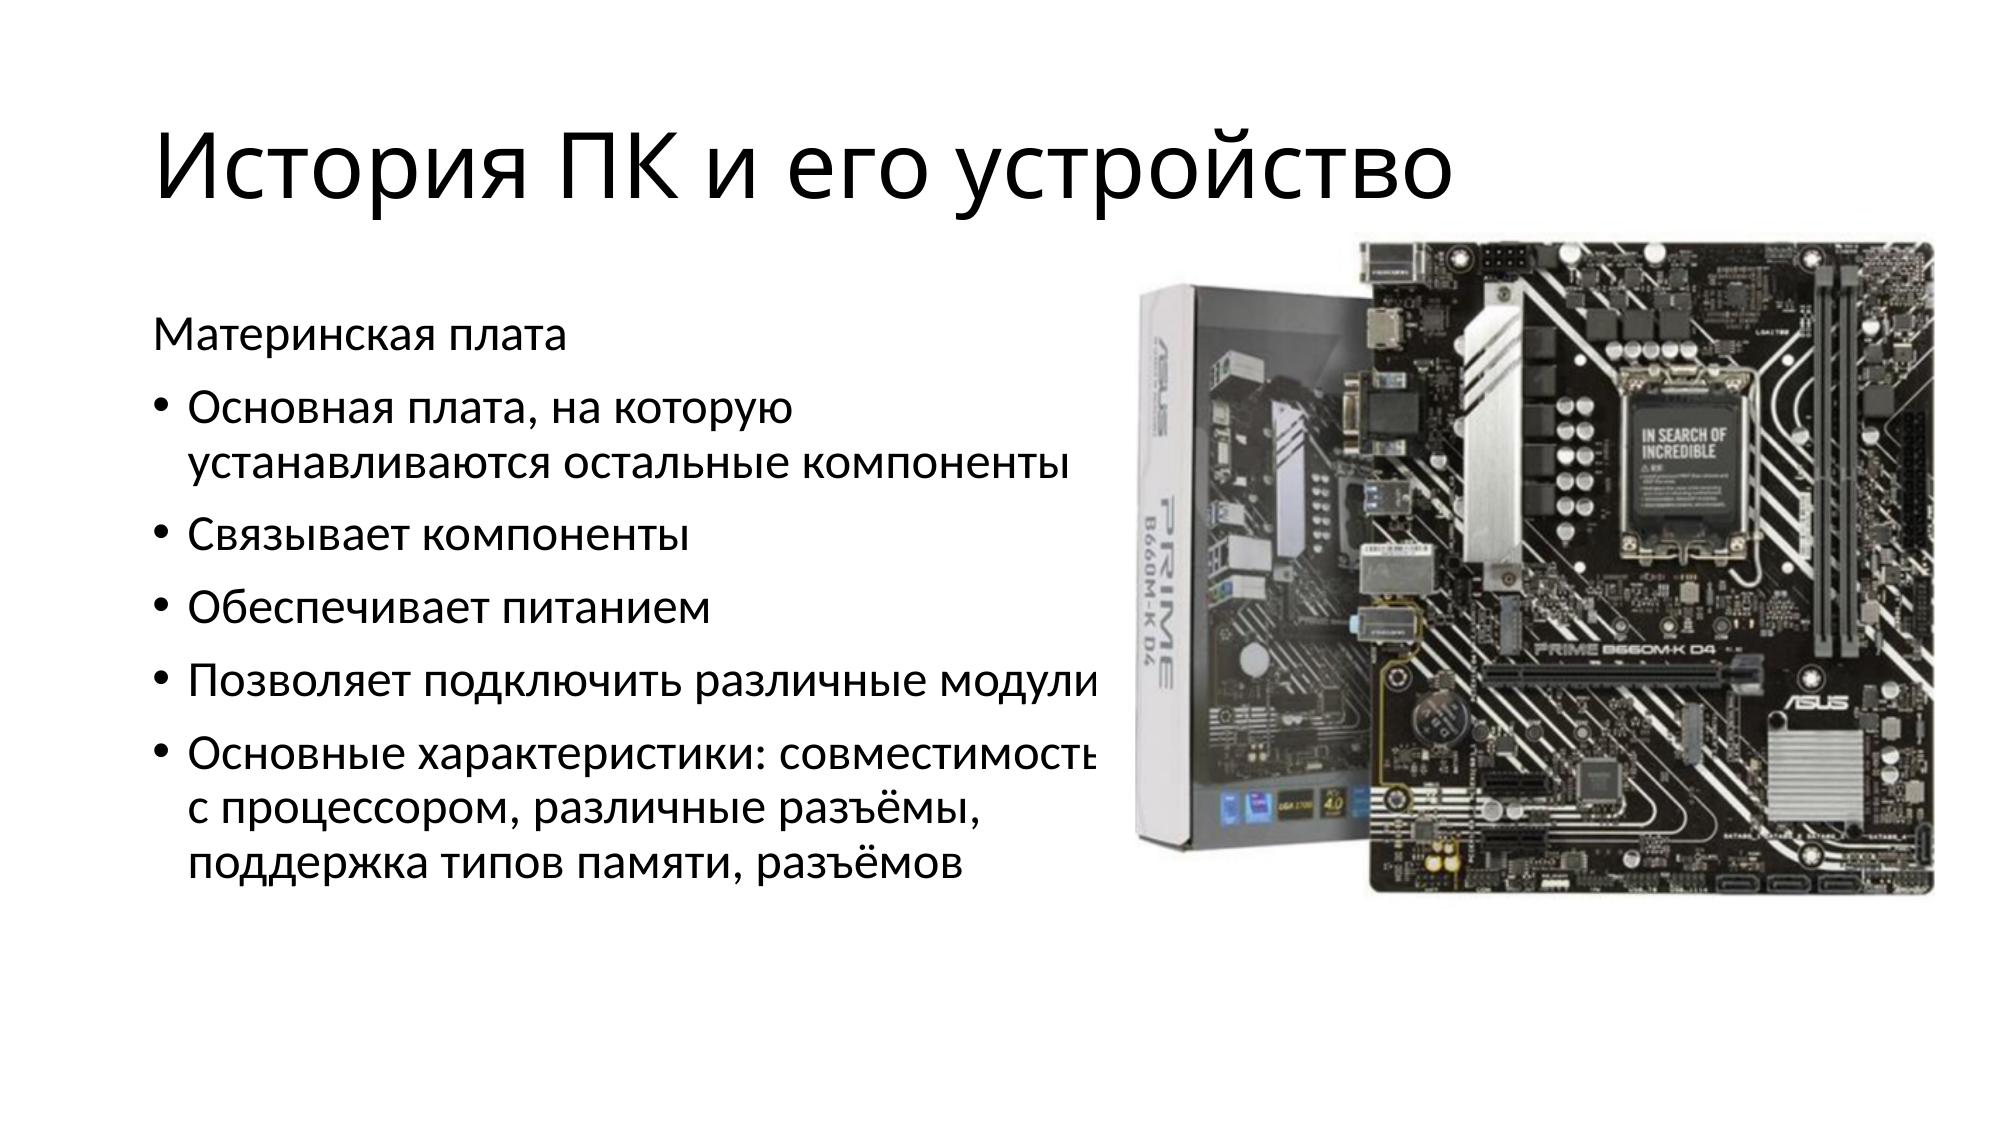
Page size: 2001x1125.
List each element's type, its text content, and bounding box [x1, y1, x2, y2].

list Материнская плата Основная плата, на которую устанавливаются остальные компоненты Связывает компоненты Обеспечивает питанием Позволяет подключить различные модули Основные характеристики: совместимость с процессором, различные разъёмы, поддержка типов памяти, разъёмов [137, 299, 1122, 1014]
title История ПК и его устройство [137, 59, 1863, 278]
picture [1096, 220, 1977, 935]
